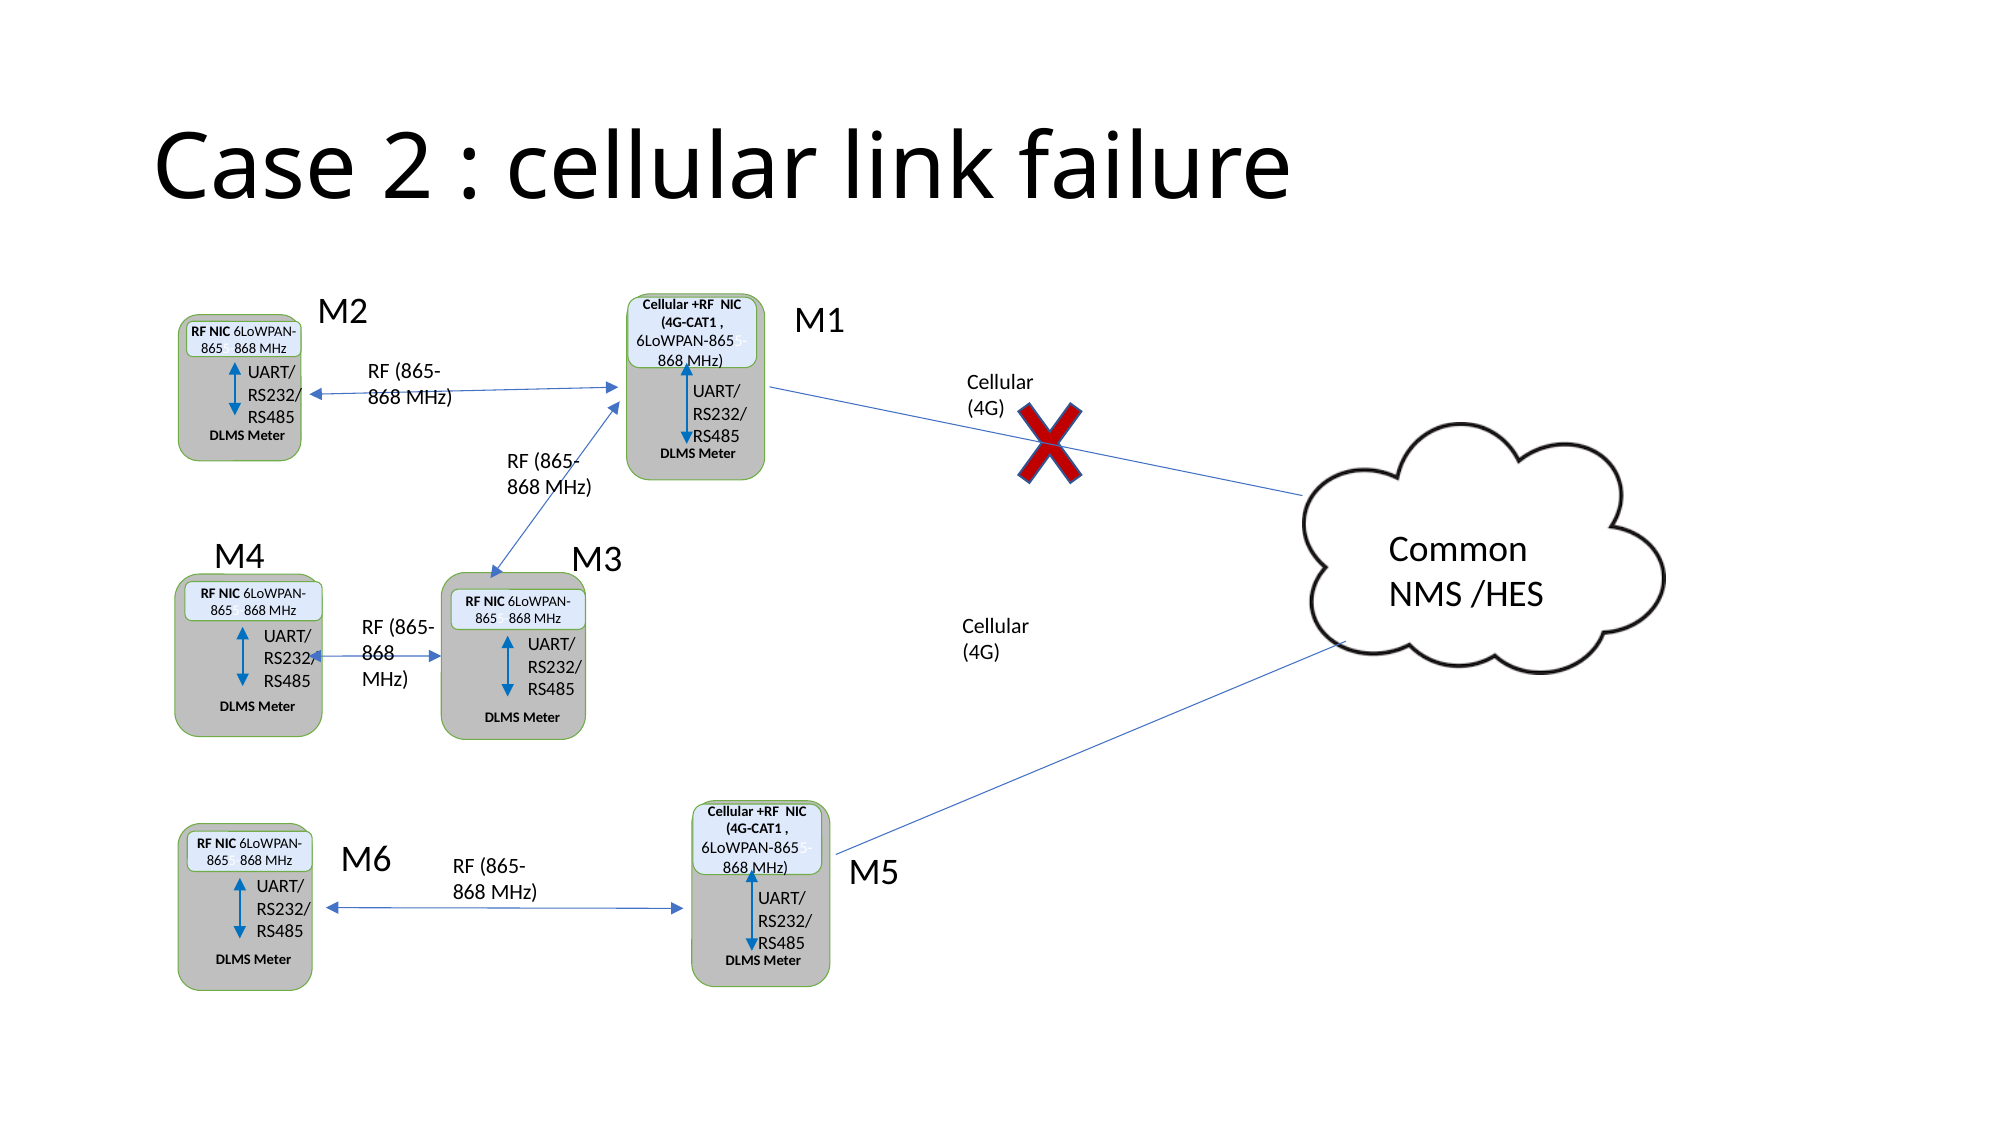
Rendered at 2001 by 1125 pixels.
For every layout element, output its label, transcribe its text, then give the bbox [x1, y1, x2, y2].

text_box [174, 574, 343, 737]
text_box RF (865-868 MHz) [353, 349, 475, 387]
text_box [441, 572, 606, 740]
list [137, 299, 1863, 1014]
text_box Cellular (4G) [952, 360, 1074, 386]
text_box M6 [331, 826, 453, 887]
text_box M5 [833, 839, 961, 900]
picture [1302, 422, 1666, 675]
text_box Cellular (4G) [947, 604, 1069, 641]
text_box M4 [198, 524, 326, 574]
text_box RF (865-868 MHz) [347, 657, 441, 699]
text_box RF (865-868 MHz) [438, 844, 560, 907]
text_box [626, 293, 765, 480]
text_box M1 [779, 287, 907, 347]
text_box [178, 314, 318, 461]
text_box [178, 823, 331, 991]
title Case 2 : cellular link failure [137, 59, 1863, 278]
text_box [309, 387, 619, 395]
text_box RF (865-868 MHz) [347, 605, 441, 655]
text_box M3 [606, 527, 684, 587]
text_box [691, 800, 830, 987]
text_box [835, 641, 1346, 855]
text_box RF (865-868 MHz) [353, 395, 475, 417]
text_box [330, 908, 684, 915]
text_box M2 [302, 279, 430, 339]
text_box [769, 386, 1303, 496]
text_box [490, 401, 620, 579]
